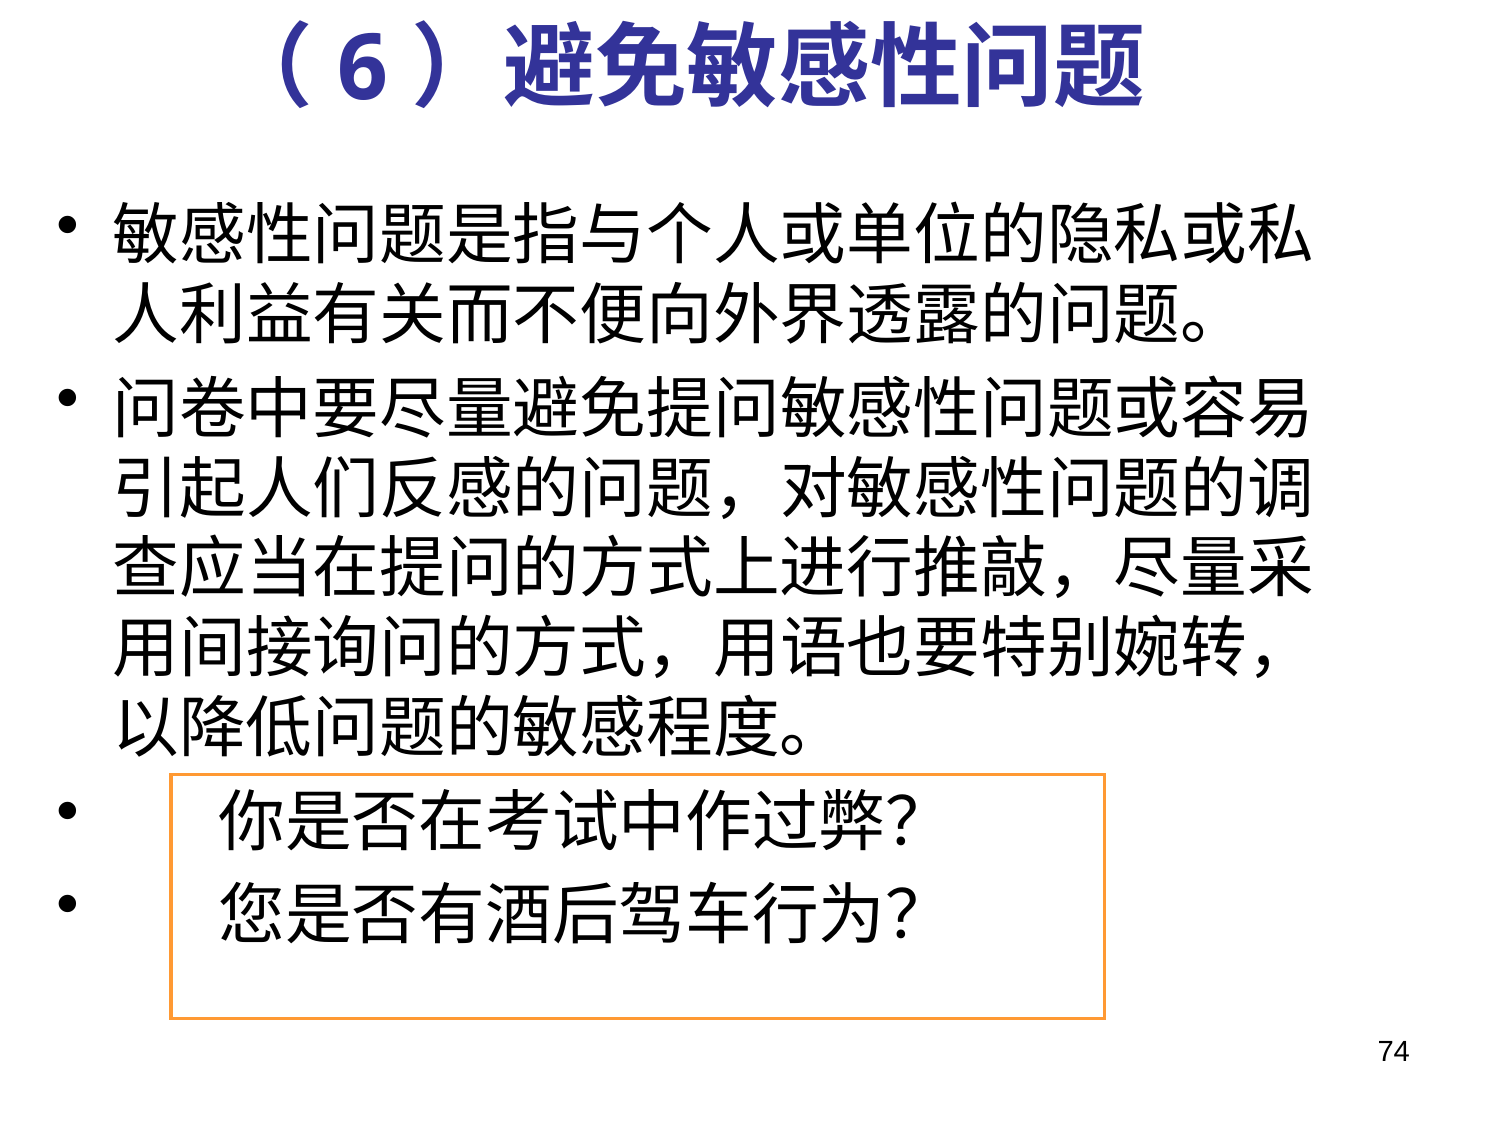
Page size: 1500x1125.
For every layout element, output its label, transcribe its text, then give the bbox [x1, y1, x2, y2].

slide_number 74 [1074, 1024, 1426, 1103]
text_box [171, 774, 1105, 1019]
list 敏感性问题是指与个人或单位的隐私或私人利益有关而不便向外界透露的问题。 问卷中要尽量避免提问敏感性问题或容易引起人们反感的问题，对敏感性问题的调查应当在提问的方式上进行推敲，尽量采用间接询问的方式，用语也要特别婉转，以降低问题的敏感程度。 你是否在考试中作过弊？ 您是否有酒后驾车行为？ [40, 184, 1392, 929]
title （6）避免敏感性问题 [64, 0, 1303, 126]
